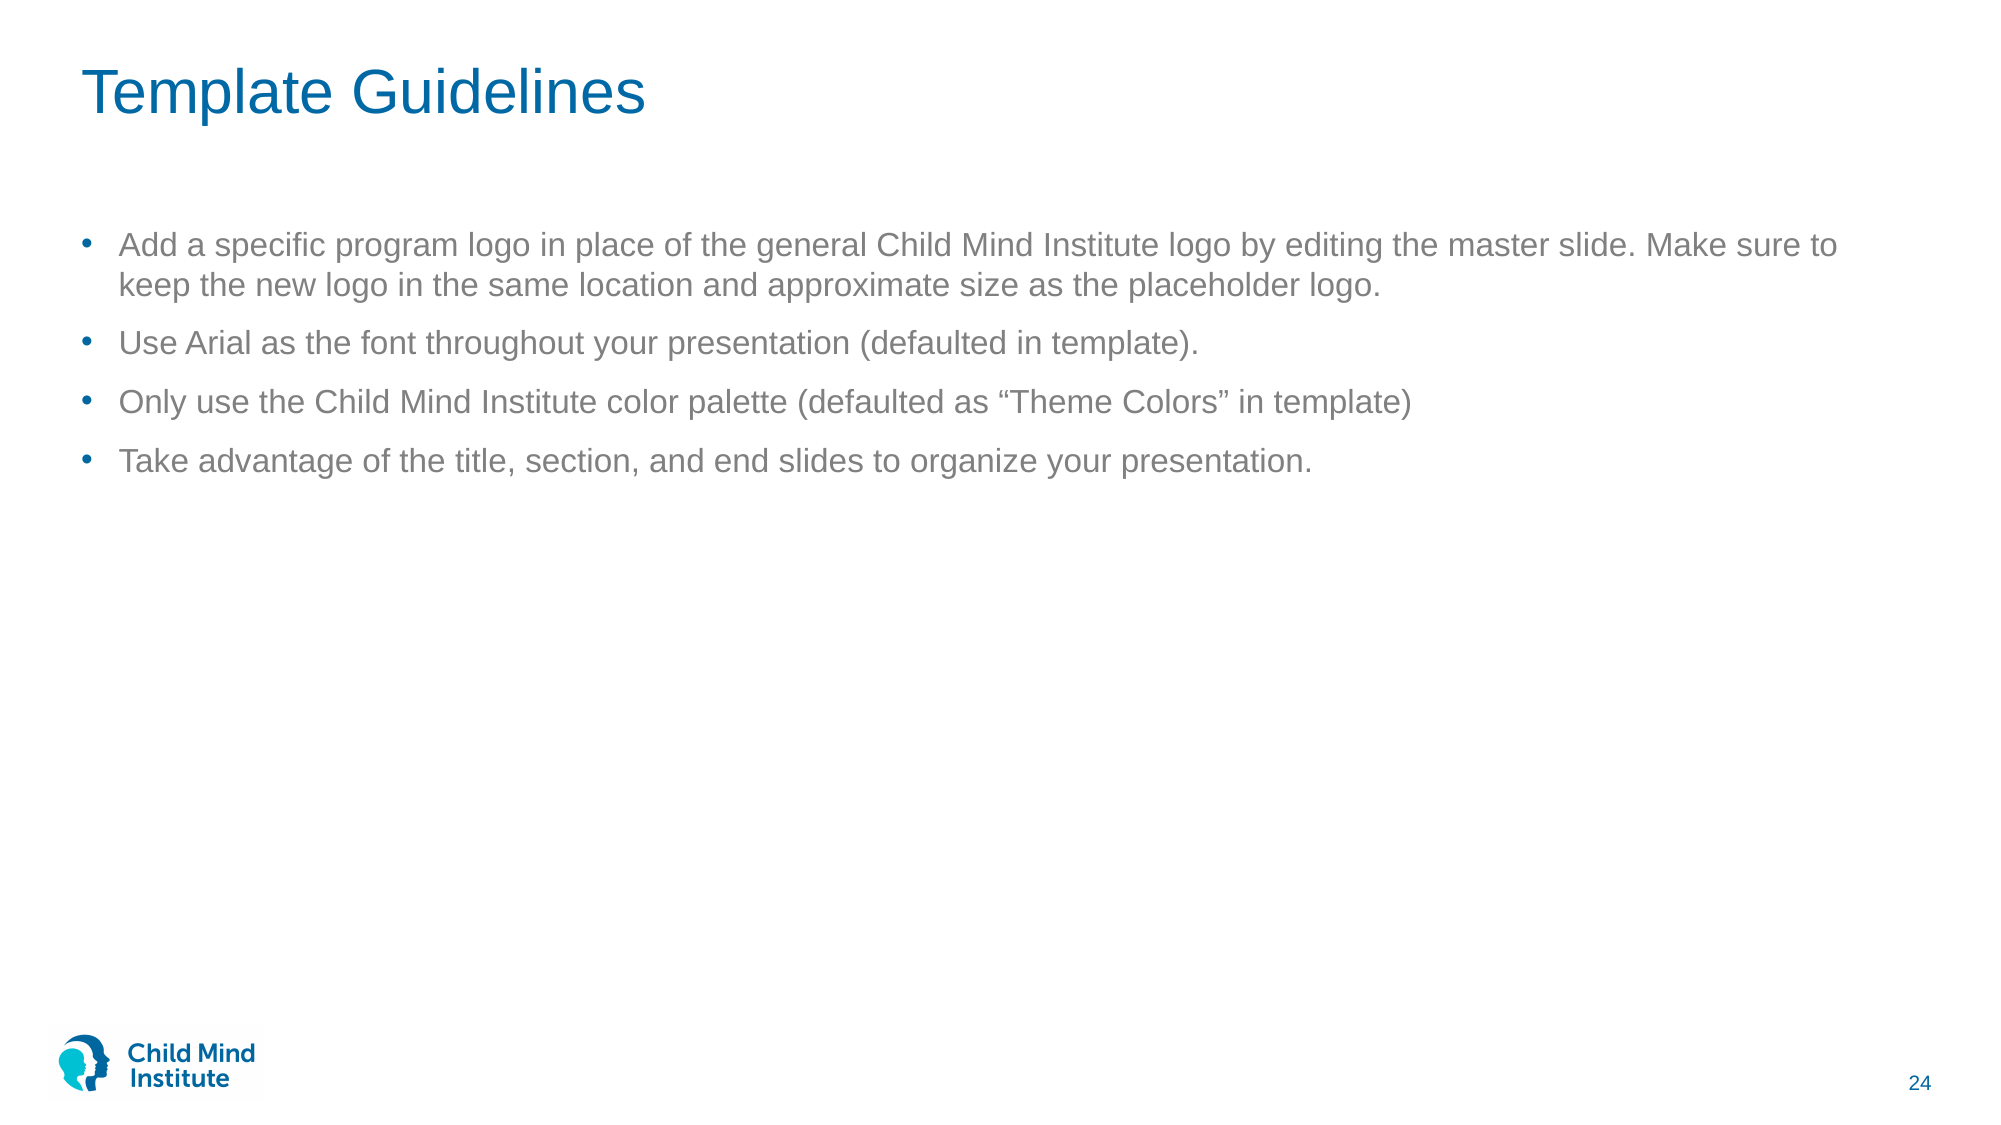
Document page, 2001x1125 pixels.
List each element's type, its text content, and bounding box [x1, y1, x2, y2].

title Template Guidelines [66, 52, 1934, 168]
slide_number 24 [1449, 1062, 1932, 1108]
picture [49, 1024, 264, 1102]
list Add a specific program logo in place of the general Child Mind Institute logo by editing the master slide. Make sure to keep the new logo in the same location and approximate size as the placeholder logo. Use Arial as the font throughout your presentation (defaulted in template). Only use the Child Mind Institute color palette (defaulted as “Theme Colors” in template) Take advantage of the title, section, and end slides to organize your presentation. [66, 215, 1934, 863]
